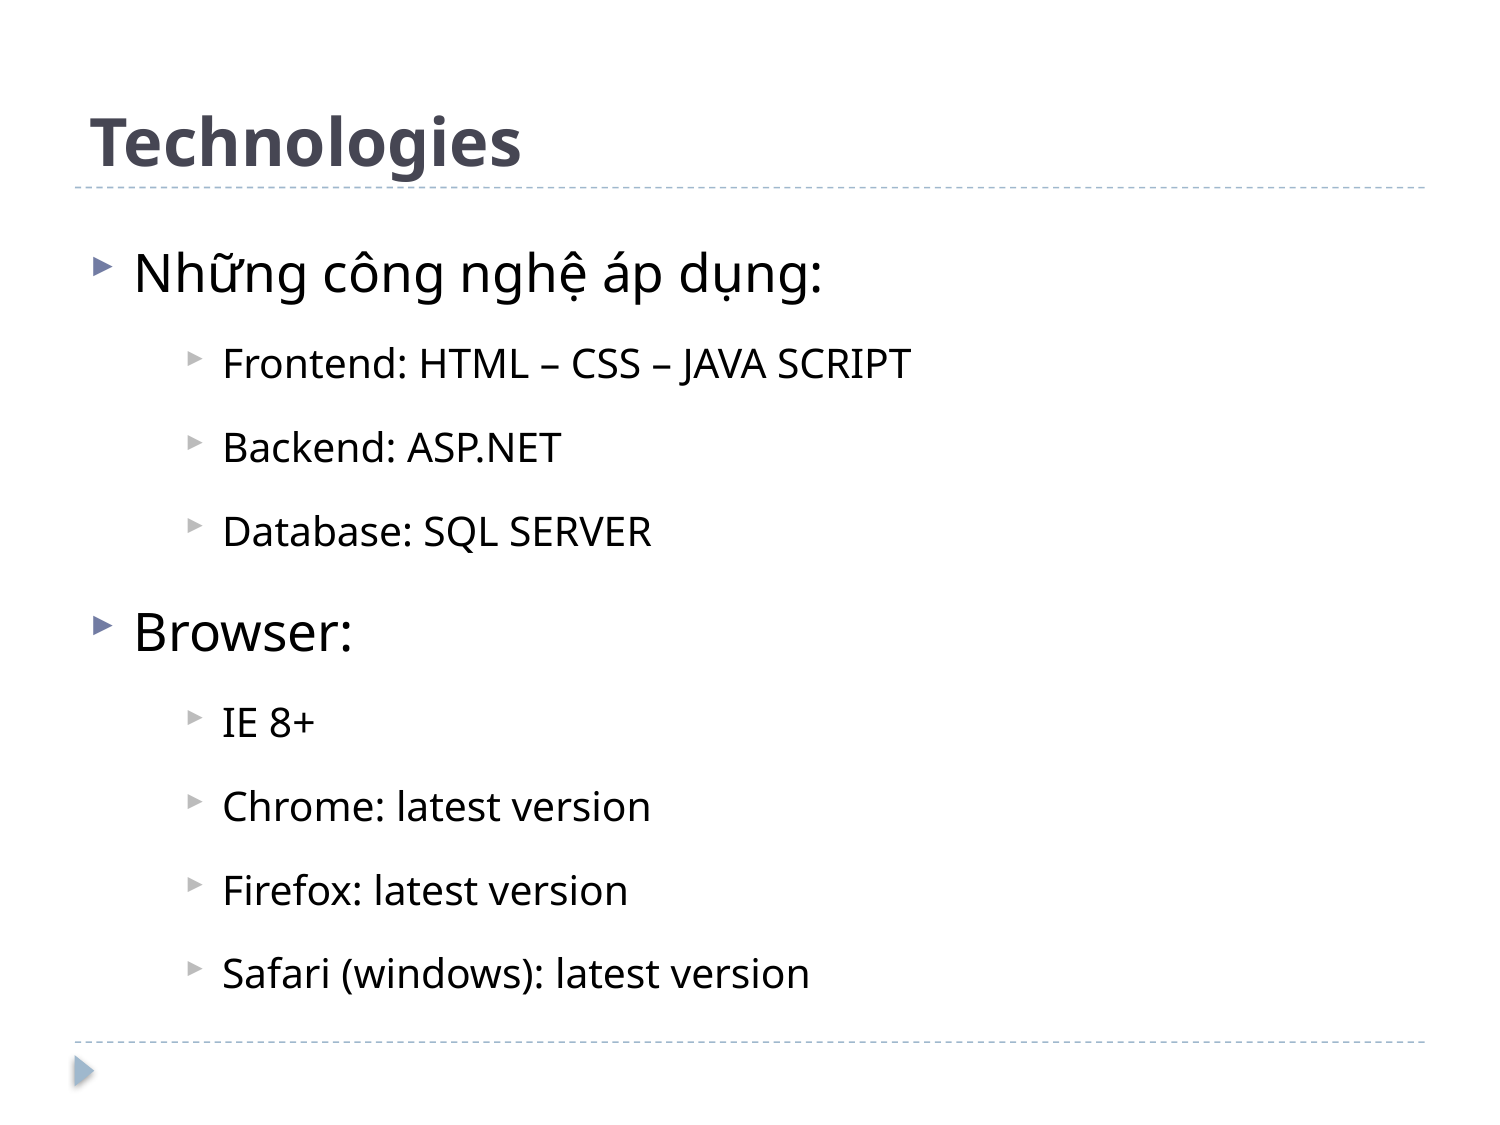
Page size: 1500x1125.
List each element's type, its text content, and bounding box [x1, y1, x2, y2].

list Những công nghệ áp dụng: Frontend: HTML – CSS – JAVA SCRIPT Backend: ASP.NET Database: SQL SERVER Browser: IE 8+ Chrome: latest version Firefox: latest version Safari (windows): latest version [75, 200, 1425, 1010]
title Technologies [75, 24, 1425, 188]
